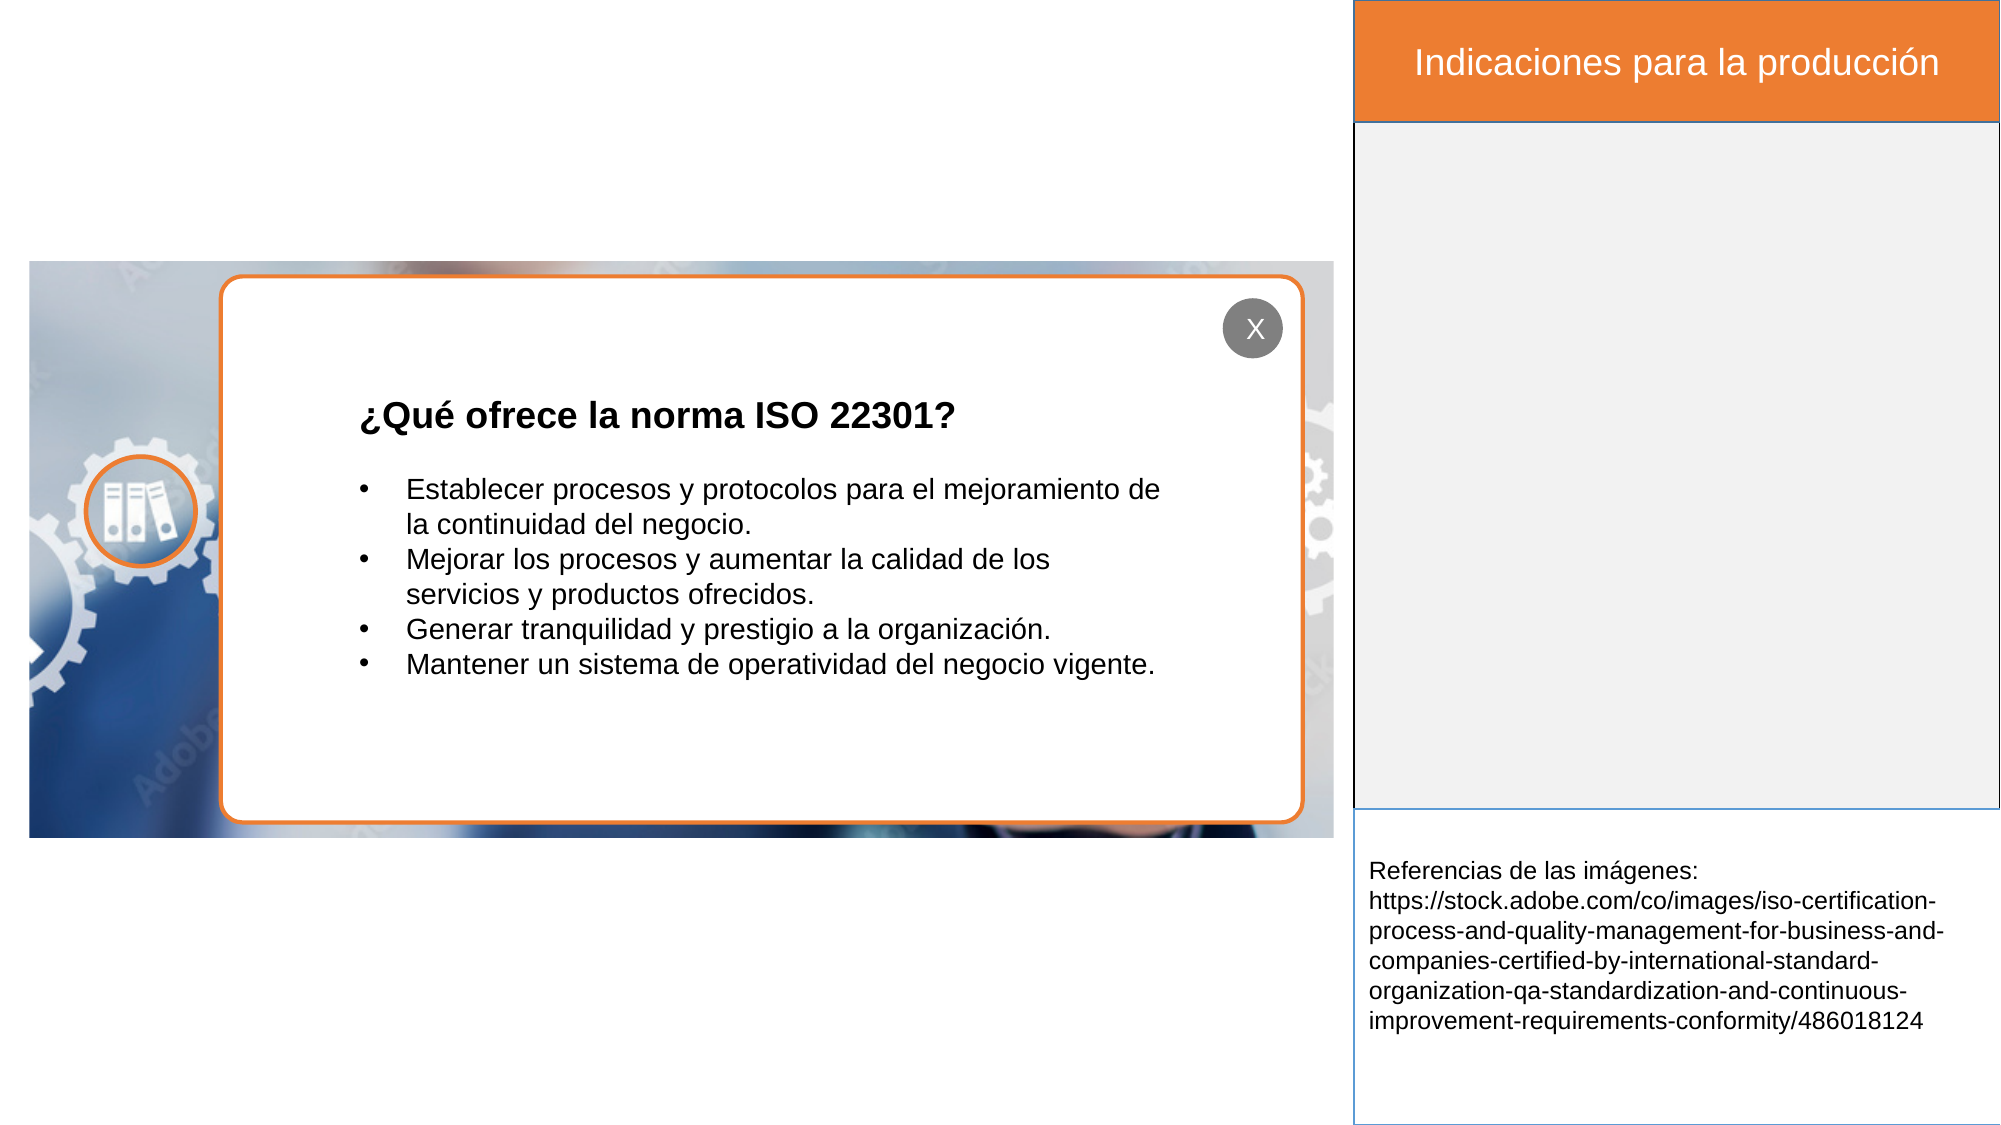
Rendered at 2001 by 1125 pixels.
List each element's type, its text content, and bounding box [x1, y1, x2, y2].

text_box Referencias de las imágenes: https://stock.adobe.com/co/images/iso-certification-process-and-quality-management-for-business-and-companies-certified-by-international-standard-organization-qa-standardization-and-continuous-improvement-requirements-conformity/486018124 [1353, 808, 2000, 1125]
text_box Indicaciones para la producción [1353, 0, 2000, 122]
picture [29, 261, 1334, 838]
text_box [1353, 122, 2000, 808]
